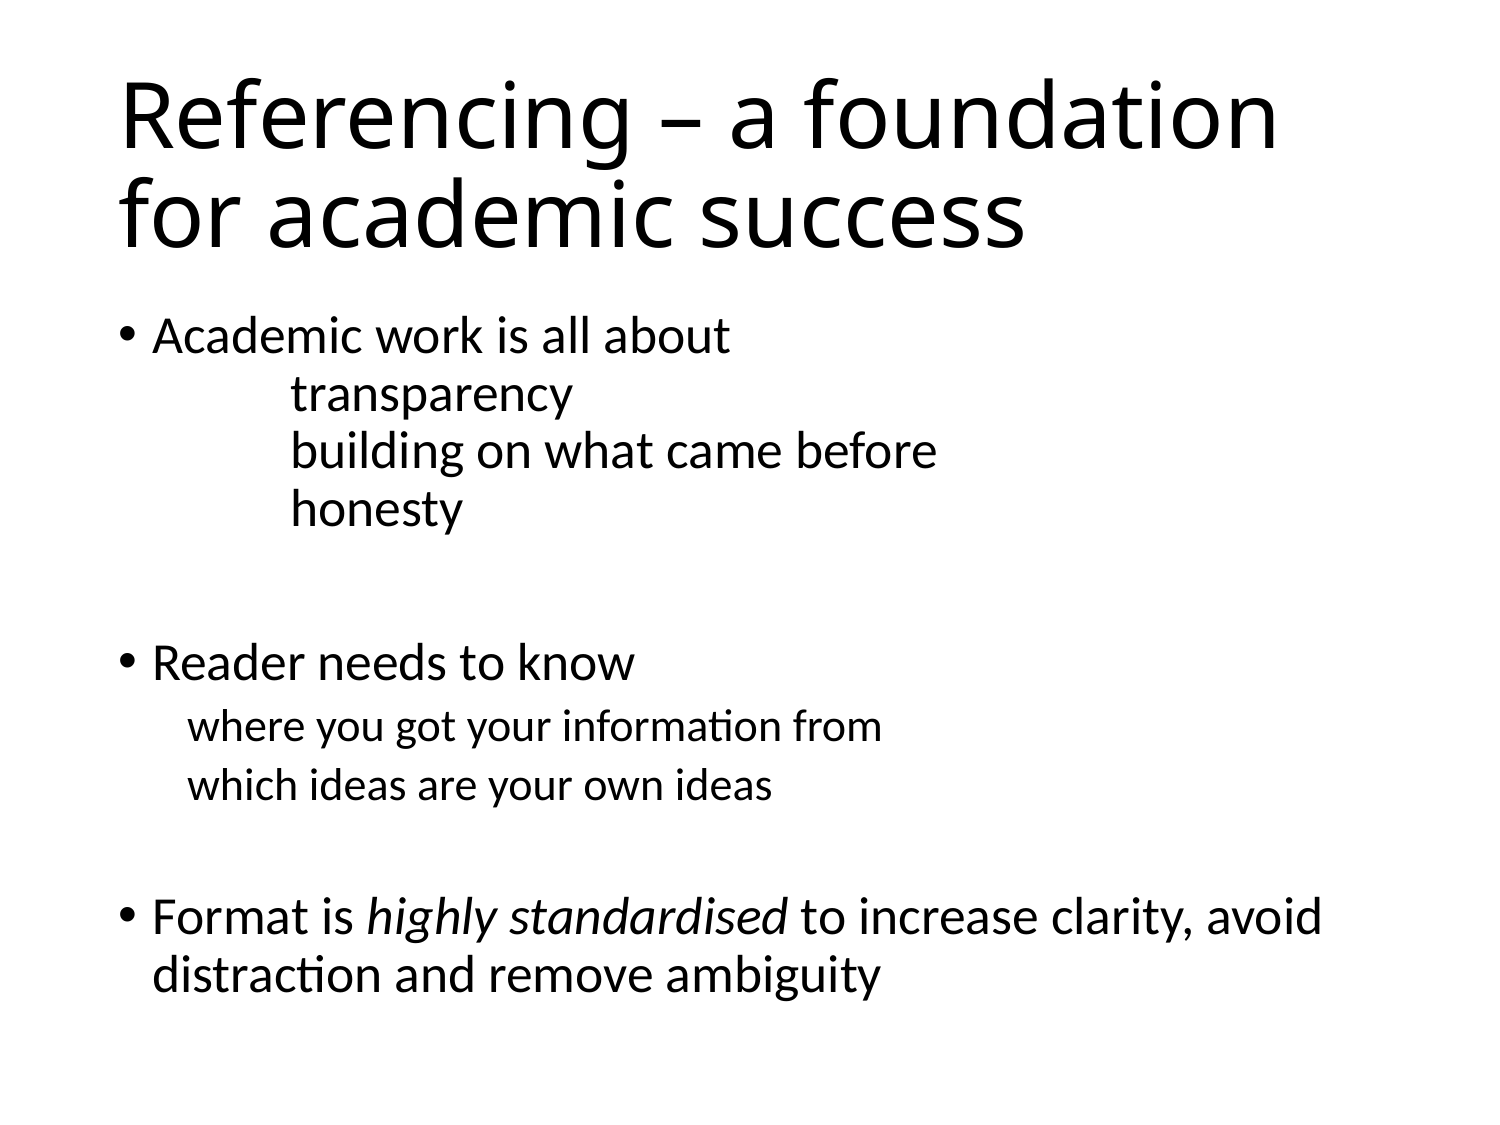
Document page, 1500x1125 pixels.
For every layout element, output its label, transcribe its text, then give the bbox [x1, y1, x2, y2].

title Referencing – a foundation for academic success [103, 59, 1397, 278]
list Academic work is all about transparency building on what came before honesty Reader needs to know where you got your information from which ideas are your own ideas Format is highly standardised to increase clarity, avoid distraction and remove ambiguity [103, 299, 1397, 1014]
